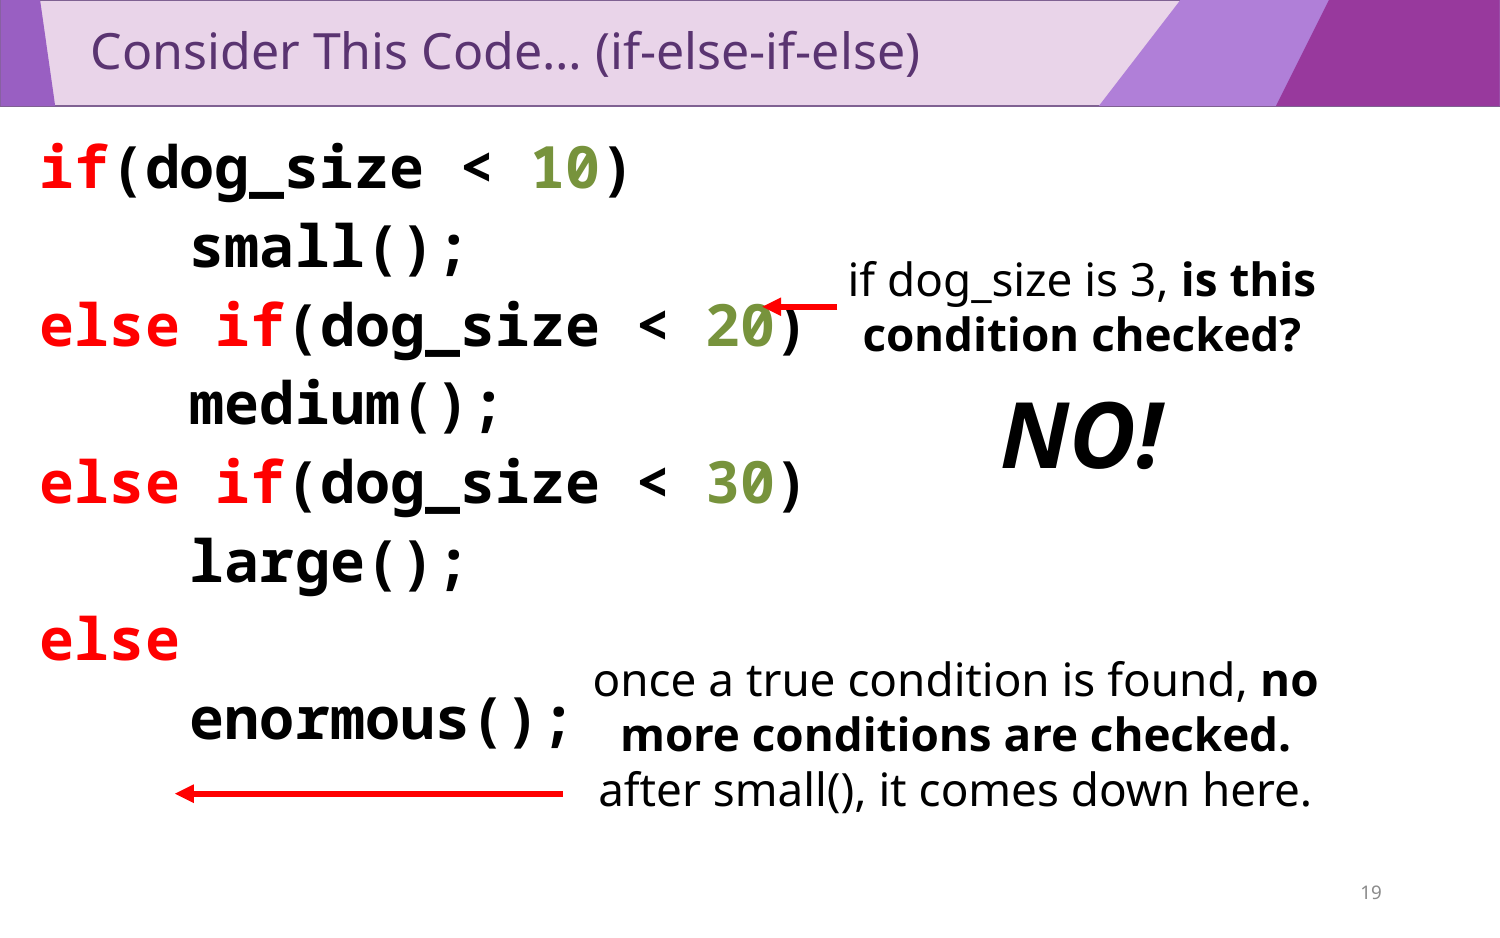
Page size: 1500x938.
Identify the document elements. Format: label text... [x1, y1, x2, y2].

text_box NO! [888, 370, 1276, 495]
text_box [174, 643, 1349, 826]
title Consider This Code… (if-else-if-else) [0, 0, 1500, 106]
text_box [762, 243, 1388, 370]
list if(dog_size < 10) small(); else if(dog_size < 20) medium(); else if(dog_size < 30) large(); else enormous(); [24, 131, 1500, 919]
